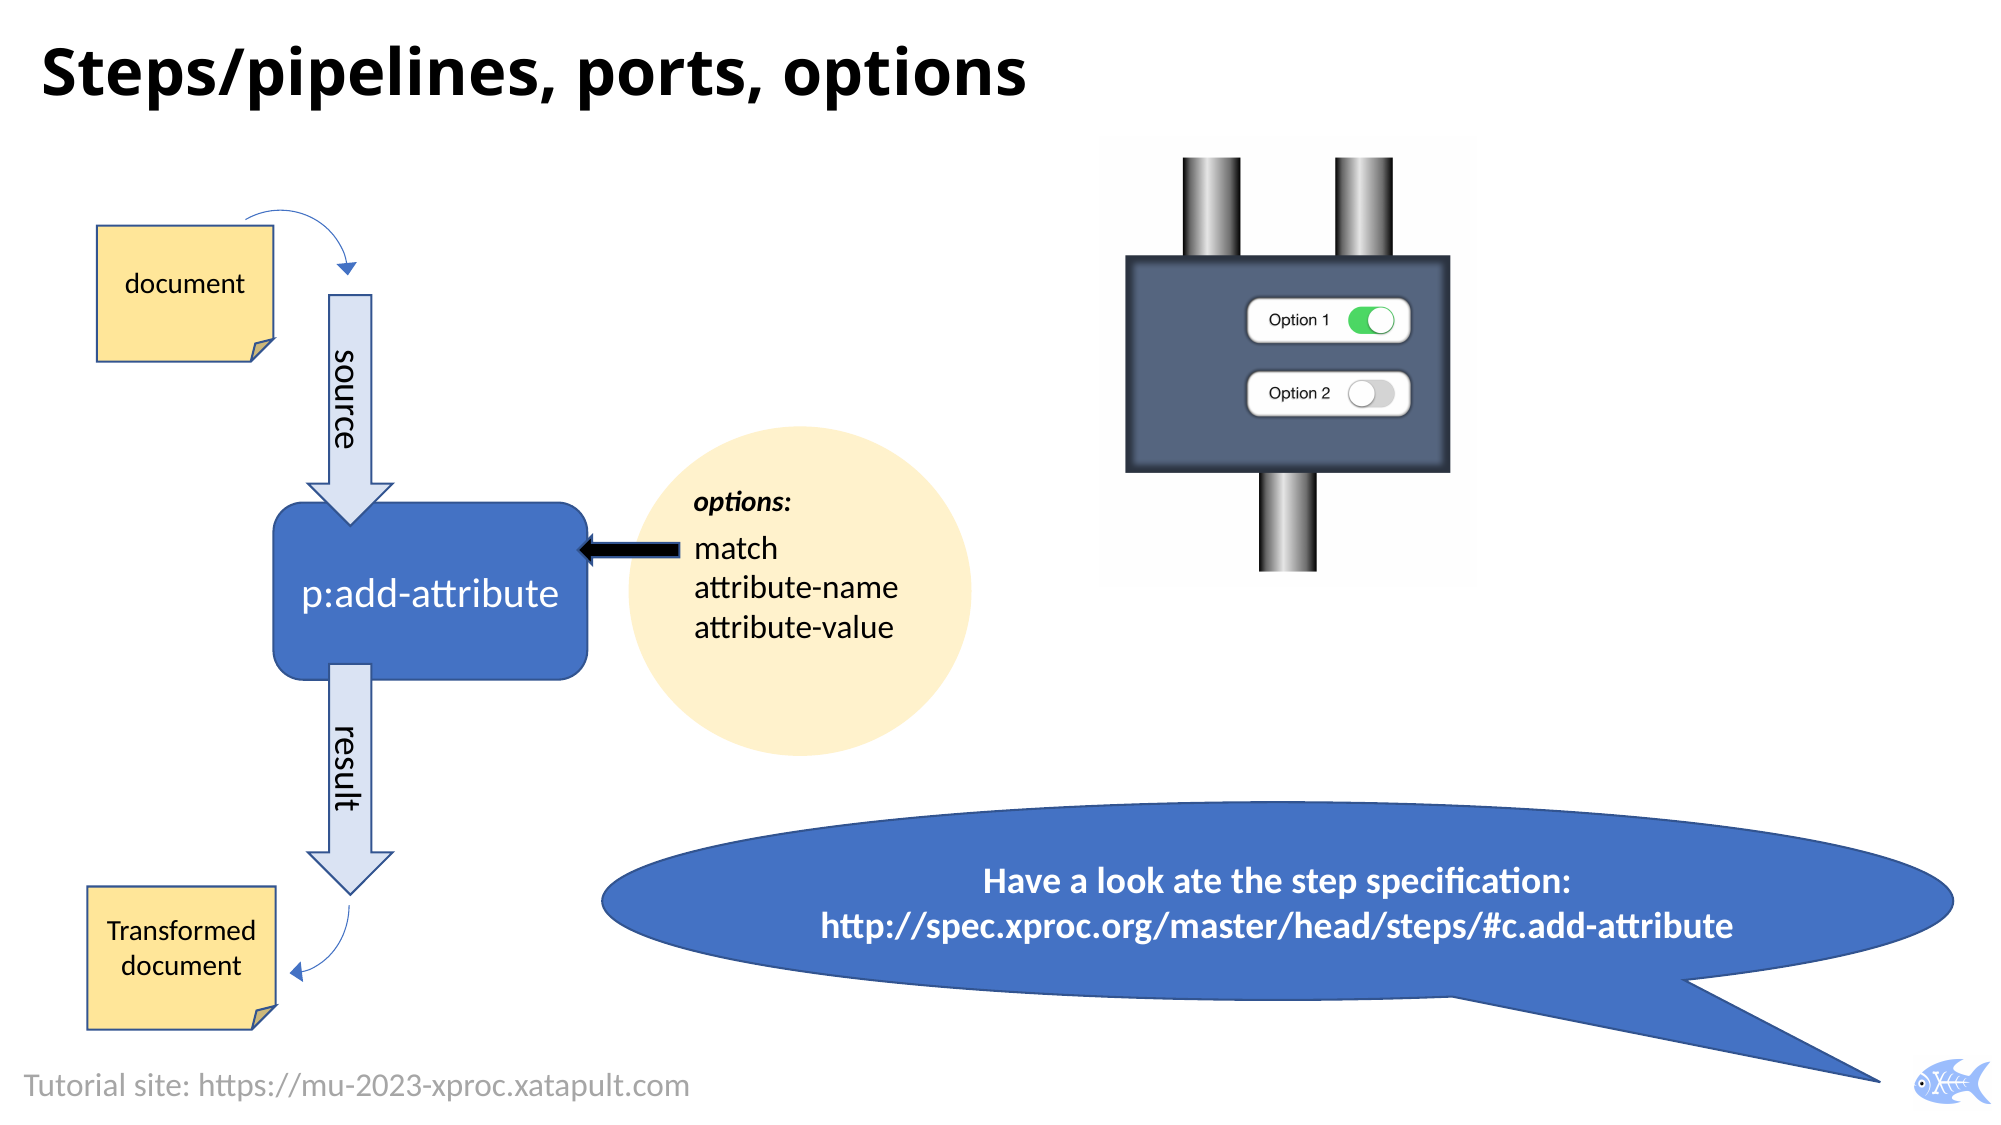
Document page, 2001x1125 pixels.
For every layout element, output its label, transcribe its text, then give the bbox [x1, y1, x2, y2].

text_box [289, 905, 350, 982]
text_box p:add-attribute [272, 501, 589, 681]
text_box [576, 533, 679, 568]
picture [1099, 136, 1477, 587]
text_box match attribute-name attribute-value [679, 518, 918, 653]
text_box Transformed document [86, 885, 280, 1031]
text_box source [305, 294, 396, 528]
text_box [245, 209, 357, 276]
title Steps/pipelines, ports, options [26, 16, 1149, 133]
text_box options: [627, 425, 973, 757]
text_box Have a look ate the step specification: http://spec.xproc.org/master/head/steps/#c.add-attribute [601, 801, 1955, 1084]
text_box result [305, 662, 396, 897]
text_box document [95, 224, 277, 363]
picture [1913, 1055, 1992, 1111]
